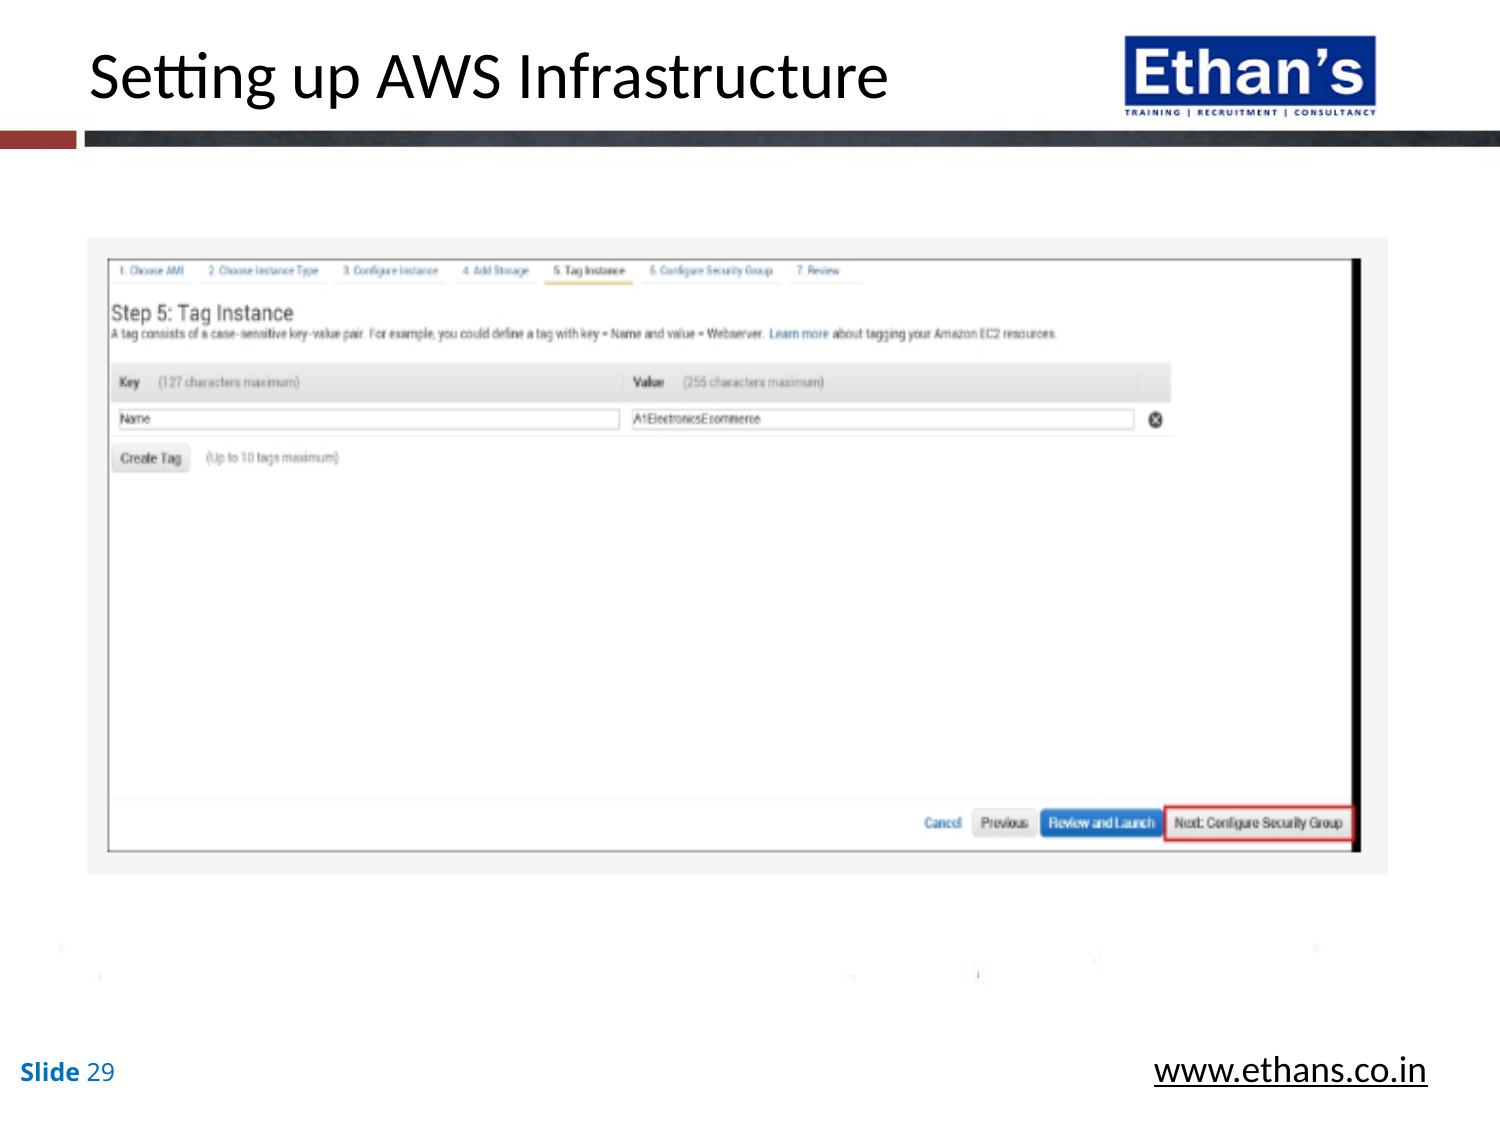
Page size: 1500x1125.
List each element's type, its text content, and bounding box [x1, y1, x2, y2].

picture [0, 0, 1500, 1125]
text_box Setting up AWS Infrastructure [75, 24, 1100, 270]
